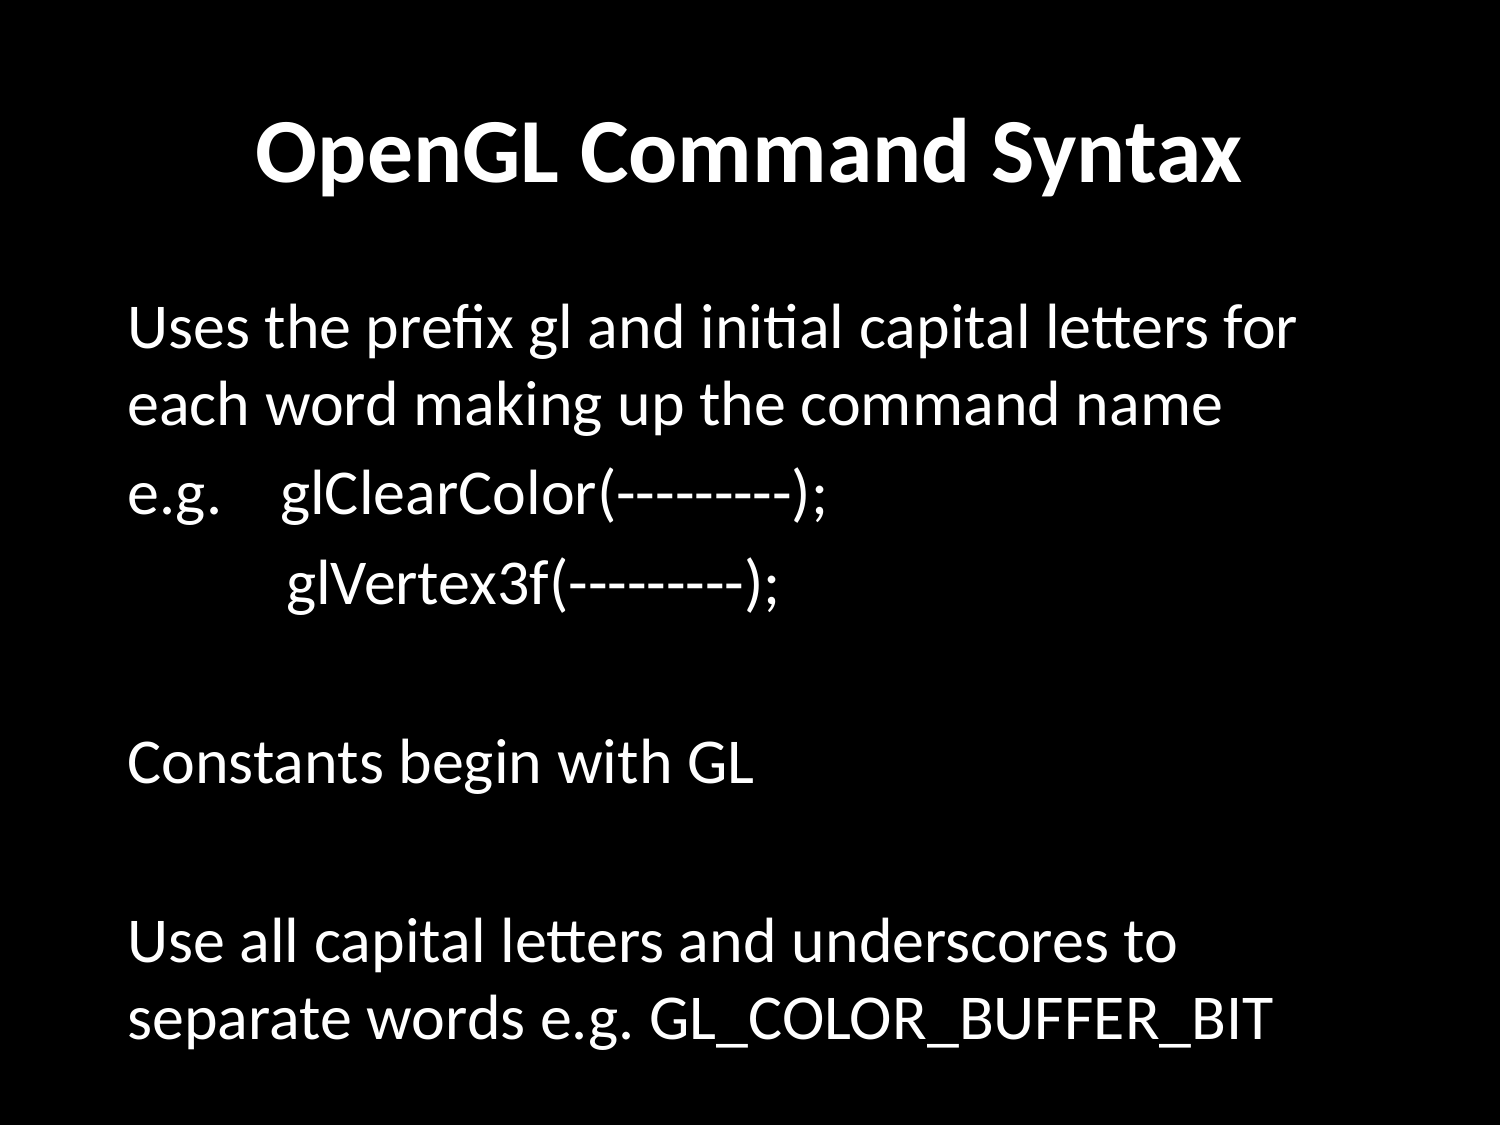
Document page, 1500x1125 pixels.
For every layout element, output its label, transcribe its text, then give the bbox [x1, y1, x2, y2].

subtitle Uses the prefix gl and initial capital letters for each word making up the command name e.g. glClearColor(---------); glVertex3f(---------); Constants begin with GL Use all capital letters and underscores to separate words e.g. GL_COLOR_BUFFER_BIT [112, 187, 1388, 1063]
title OpenGL Command Syntax [112, 24, 1388, 187]
